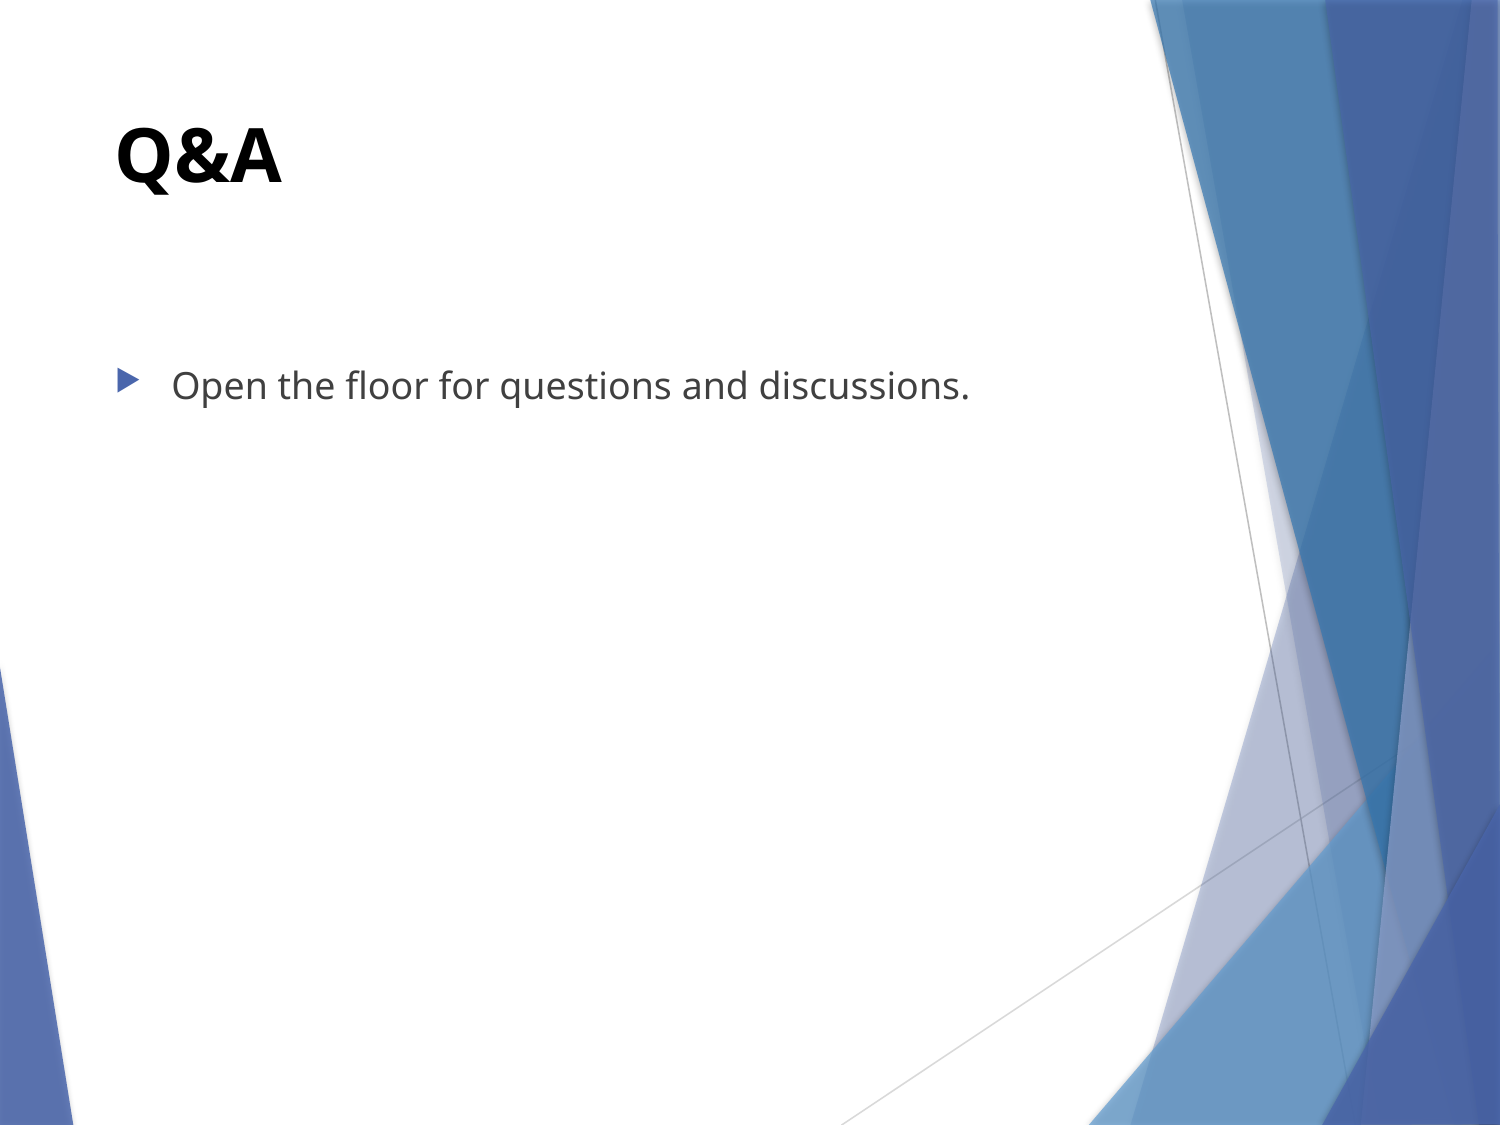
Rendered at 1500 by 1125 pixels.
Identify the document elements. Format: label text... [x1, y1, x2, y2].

list Open the floor for questions and discussions. [99, 354, 1142, 992]
title Q&A [99, 99, 1142, 317]
